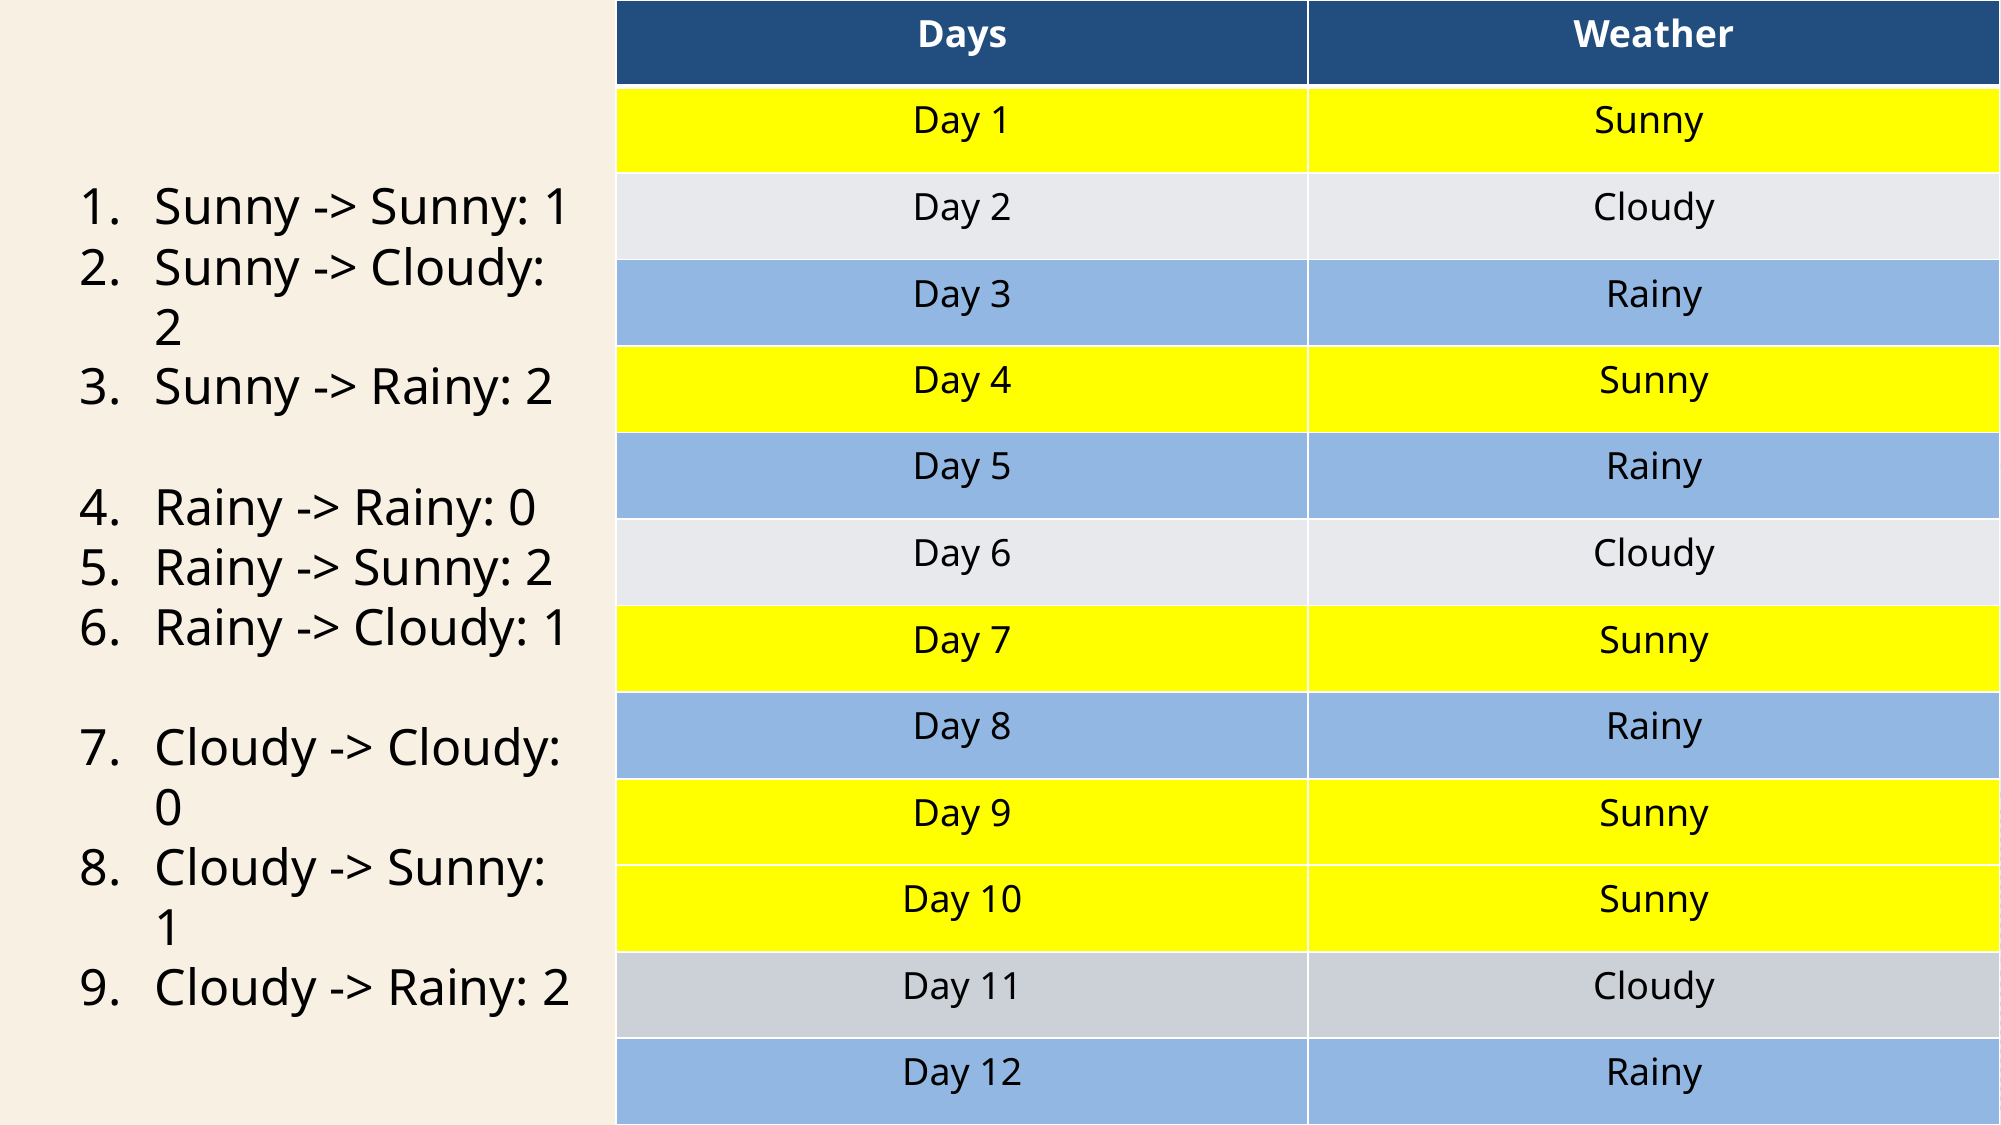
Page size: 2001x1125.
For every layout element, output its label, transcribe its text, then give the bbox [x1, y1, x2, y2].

table_cell Sunny [1309, 347, 1999, 432]
table_cell Day 8 [617, 693, 1307, 778]
table_cell Day 12 [617, 1039, 1307, 1124]
table_cell Cloudy [1309, 520, 1999, 605]
table_cell Cloudy [1309, 174, 1999, 259]
table_cell Day 7 [617, 606, 1307, 691]
table_cell Rainy [1309, 260, 1999, 345]
table_cell Day 4 [617, 347, 1307, 432]
table_cell Day 10 [617, 866, 1307, 951]
table_cell Day 2 [617, 174, 1307, 259]
table_cell Day 3 [617, 260, 1307, 345]
table_cell Sunny [1309, 780, 1999, 864]
table_cell Sunny [1309, 606, 1999, 691]
table_header Weather [1309, 1, 1999, 84]
text_box Sunny -> Sunny: 1 Sunny -> Cloudy: 2 Sunny -> Rainy: 2 Rainy -> Rainy: 0 Rainy -> Sunny: 2 Rainy -> Cloudy: 1 Cloudy -> Cloudy: 0 Cloudy -> Sunny: 1 Cloudy -> Rainy: 2 [64, 107, 589, 1023]
table_cell Rainy [1309, 433, 1999, 518]
table_header Days [617, 1, 1307, 84]
table_cell Rainy [1309, 1039, 1999, 1124]
table_cell Sunny [1309, 866, 1999, 951]
table_cell Day 9 [617, 780, 1307, 864]
table_cell Day 5 [617, 433, 1307, 518]
table_cell Day 1 [617, 89, 1307, 172]
table_cell Cloudy [1309, 953, 1999, 1037]
table_cell Sunny [1309, 89, 1999, 172]
table_cell Rainy [1309, 693, 1999, 778]
table_cell Day 11 [617, 953, 1307, 1037]
table_cell Day 6 [617, 520, 1307, 605]
